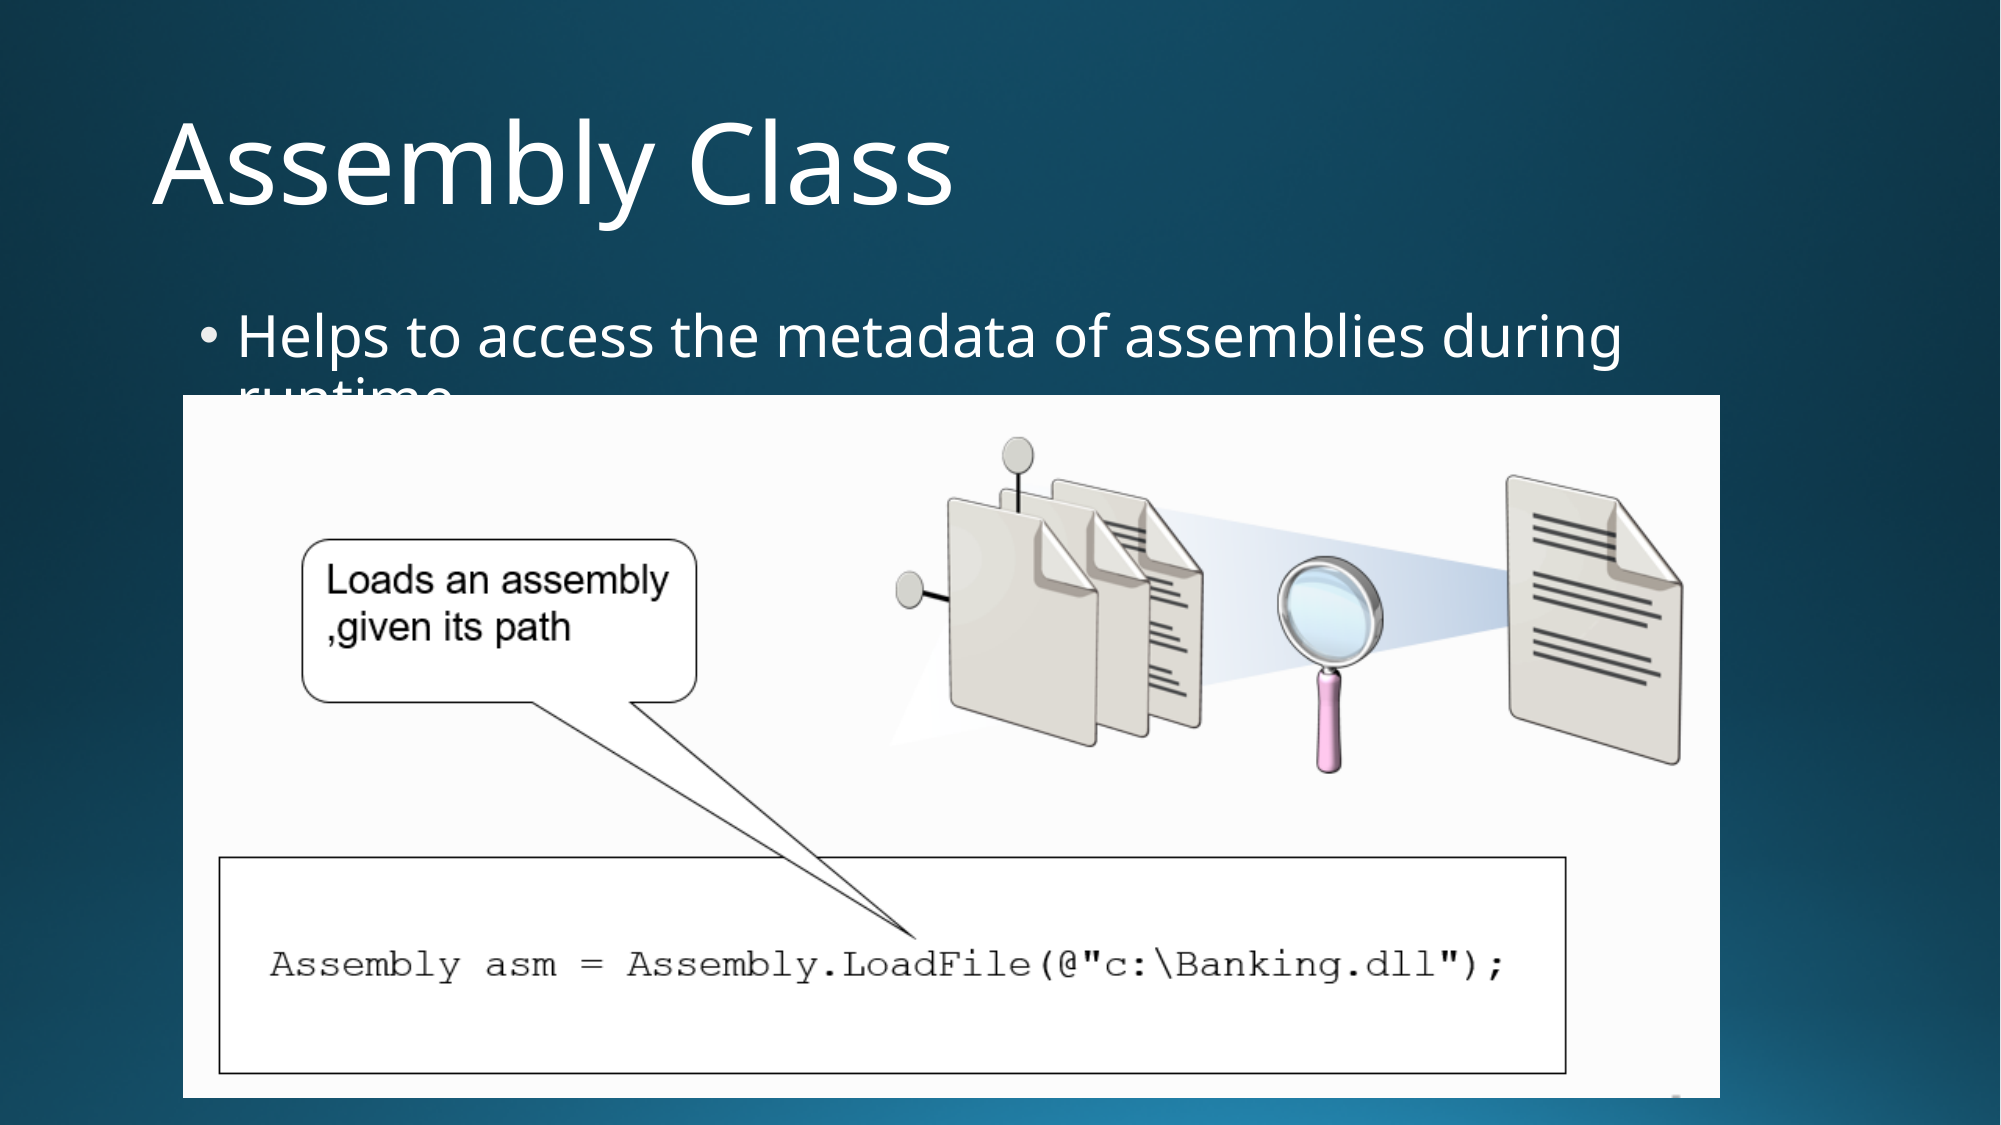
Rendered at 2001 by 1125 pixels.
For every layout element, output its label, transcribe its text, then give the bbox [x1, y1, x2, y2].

picture [0, 0, 2001, 1125]
title Assembly Class [137, 59, 1863, 278]
list Helps to access the metadata of assemblies during runtime [183, 299, 1863, 412]
